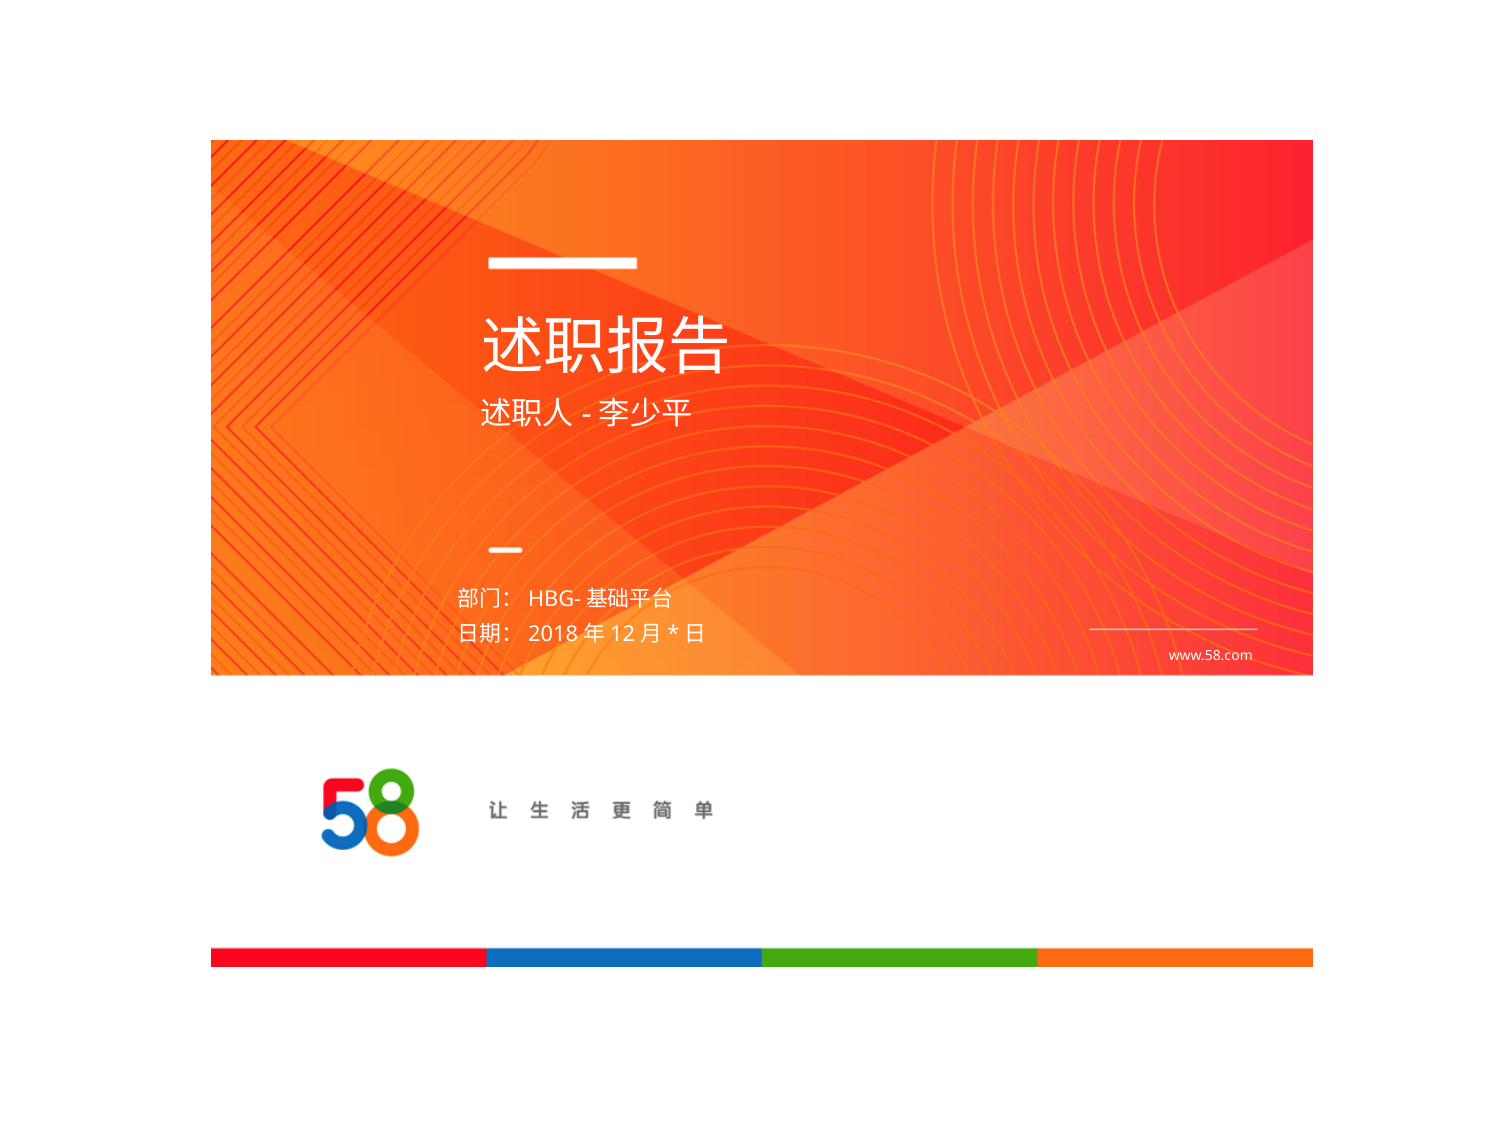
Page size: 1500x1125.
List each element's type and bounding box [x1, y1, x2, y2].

picture [211, 140, 1313, 967]
